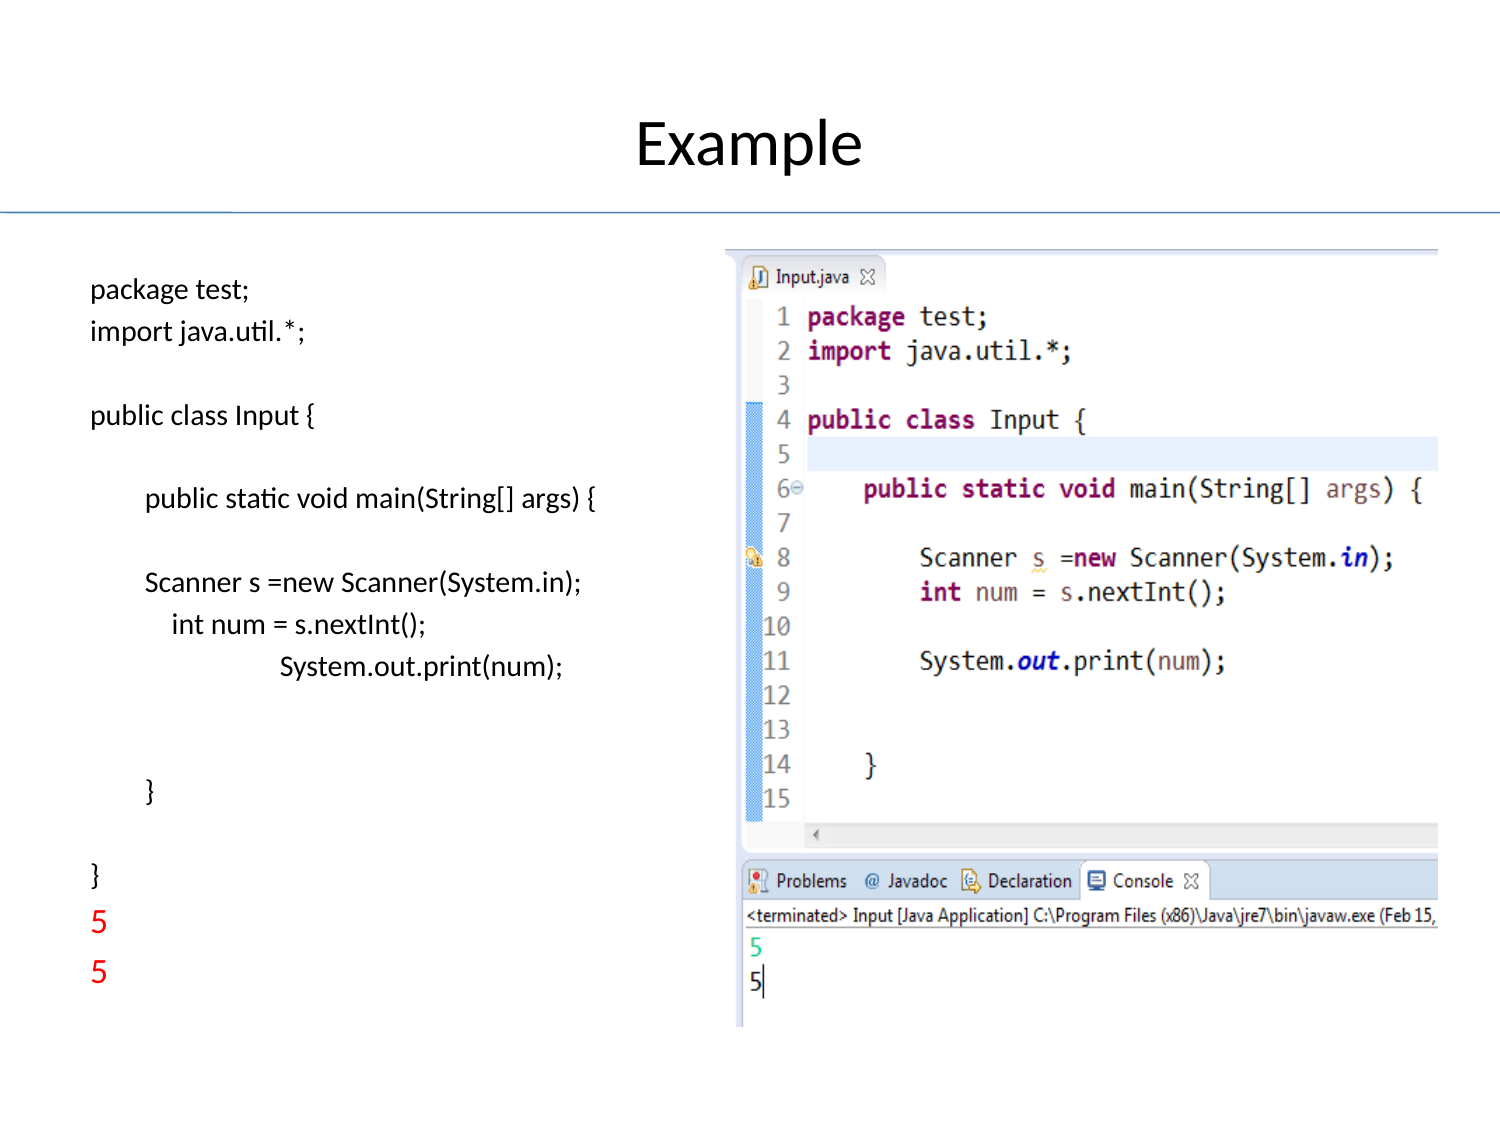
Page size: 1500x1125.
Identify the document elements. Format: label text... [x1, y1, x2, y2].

picture [724, 249, 1438, 1027]
title Example [75, 45, 1425, 233]
list package test; import java.util.*; public class Input { public static void main(String[] args) { Scanner s =new Scanner(System.in); int num = s.nextInt(); System.out.print(num); } } 5 5 [75, 262, 719, 1005]
